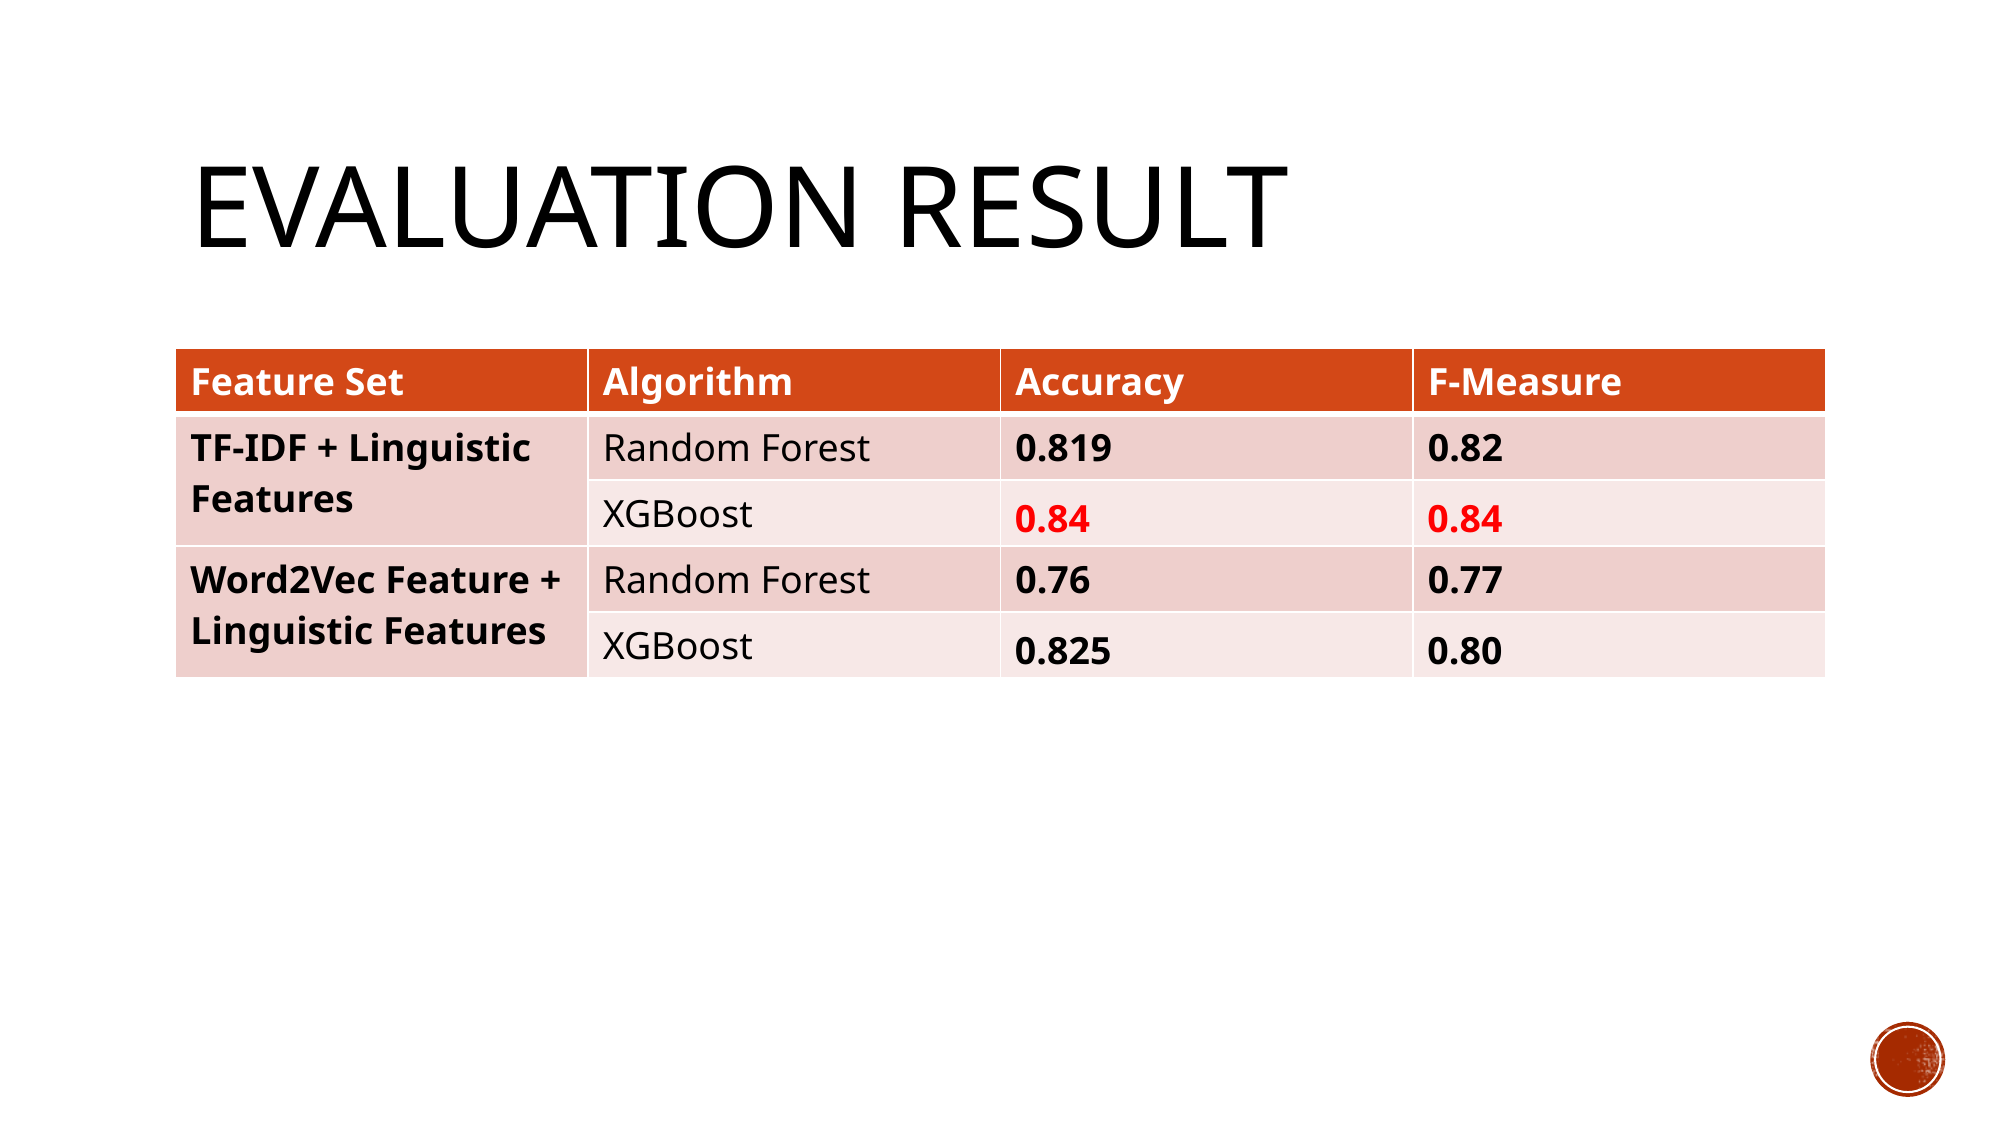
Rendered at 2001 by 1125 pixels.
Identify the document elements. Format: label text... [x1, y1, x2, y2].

table_cell 0.77 [1414, 547, 1825, 611]
table_cell XGBoost [589, 613, 1000, 677]
table_cell 0.819 [1001, 417, 1412, 479]
table_cell 0.76 [1001, 547, 1412, 611]
table_header Algorithm [589, 349, 1000, 411]
table_cell Random Forest [589, 547, 1000, 611]
table_header Accuracy [1001, 349, 1412, 411]
table_cell Word2Vec Feature + Linguistic Features [176, 547, 587, 677]
table_cell 0.80 [1414, 613, 1825, 677]
table_cell 0.84 [1414, 481, 1825, 545]
table_cell XGBoost [589, 481, 1000, 545]
table_cell 0.825 [1001, 613, 1412, 677]
table_cell TF-IDF + Linguistic Features [176, 417, 587, 545]
table_cell 0.84 [1001, 481, 1412, 545]
table_cell Random Forest [589, 417, 1000, 479]
table_cell 0.82 [1414, 417, 1825, 479]
title Evaluation Result [175, 79, 1826, 344]
table_header Feature Set [176, 349, 587, 411]
table_header F-Measure [1414, 349, 1825, 411]
